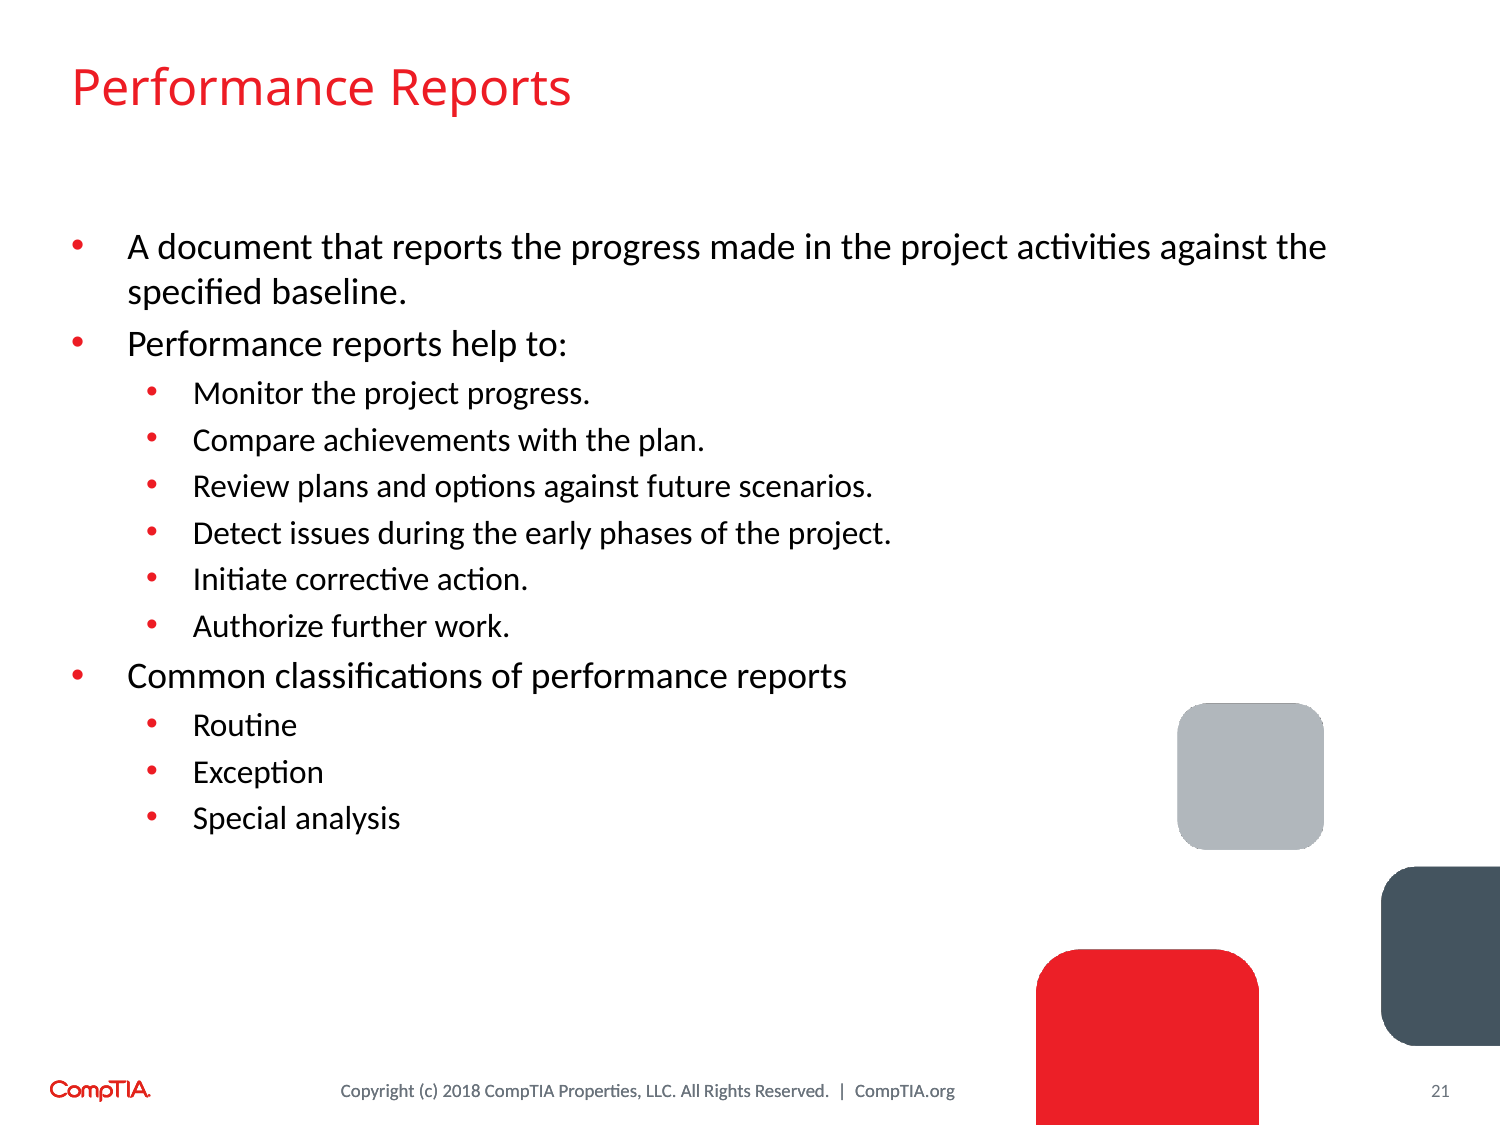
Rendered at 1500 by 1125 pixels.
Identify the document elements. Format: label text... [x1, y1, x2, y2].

title Performance Reports [56, 16, 1444, 155]
picture [1028, 696, 1500, 1125]
slide_number 21 [1407, 1067, 1450, 1113]
list A document that reports the progress made in the project activities against the specified baseline. Performance reports help to: Monitor the project progress. Compare achievements with the plan. Review plans and options against future scenarios. Detect issues during the early phases of the project. Initiate corrective action. Authorize further work. Common classifications of performance reports Routine Exception Special analysis [56, 214, 1444, 1000]
